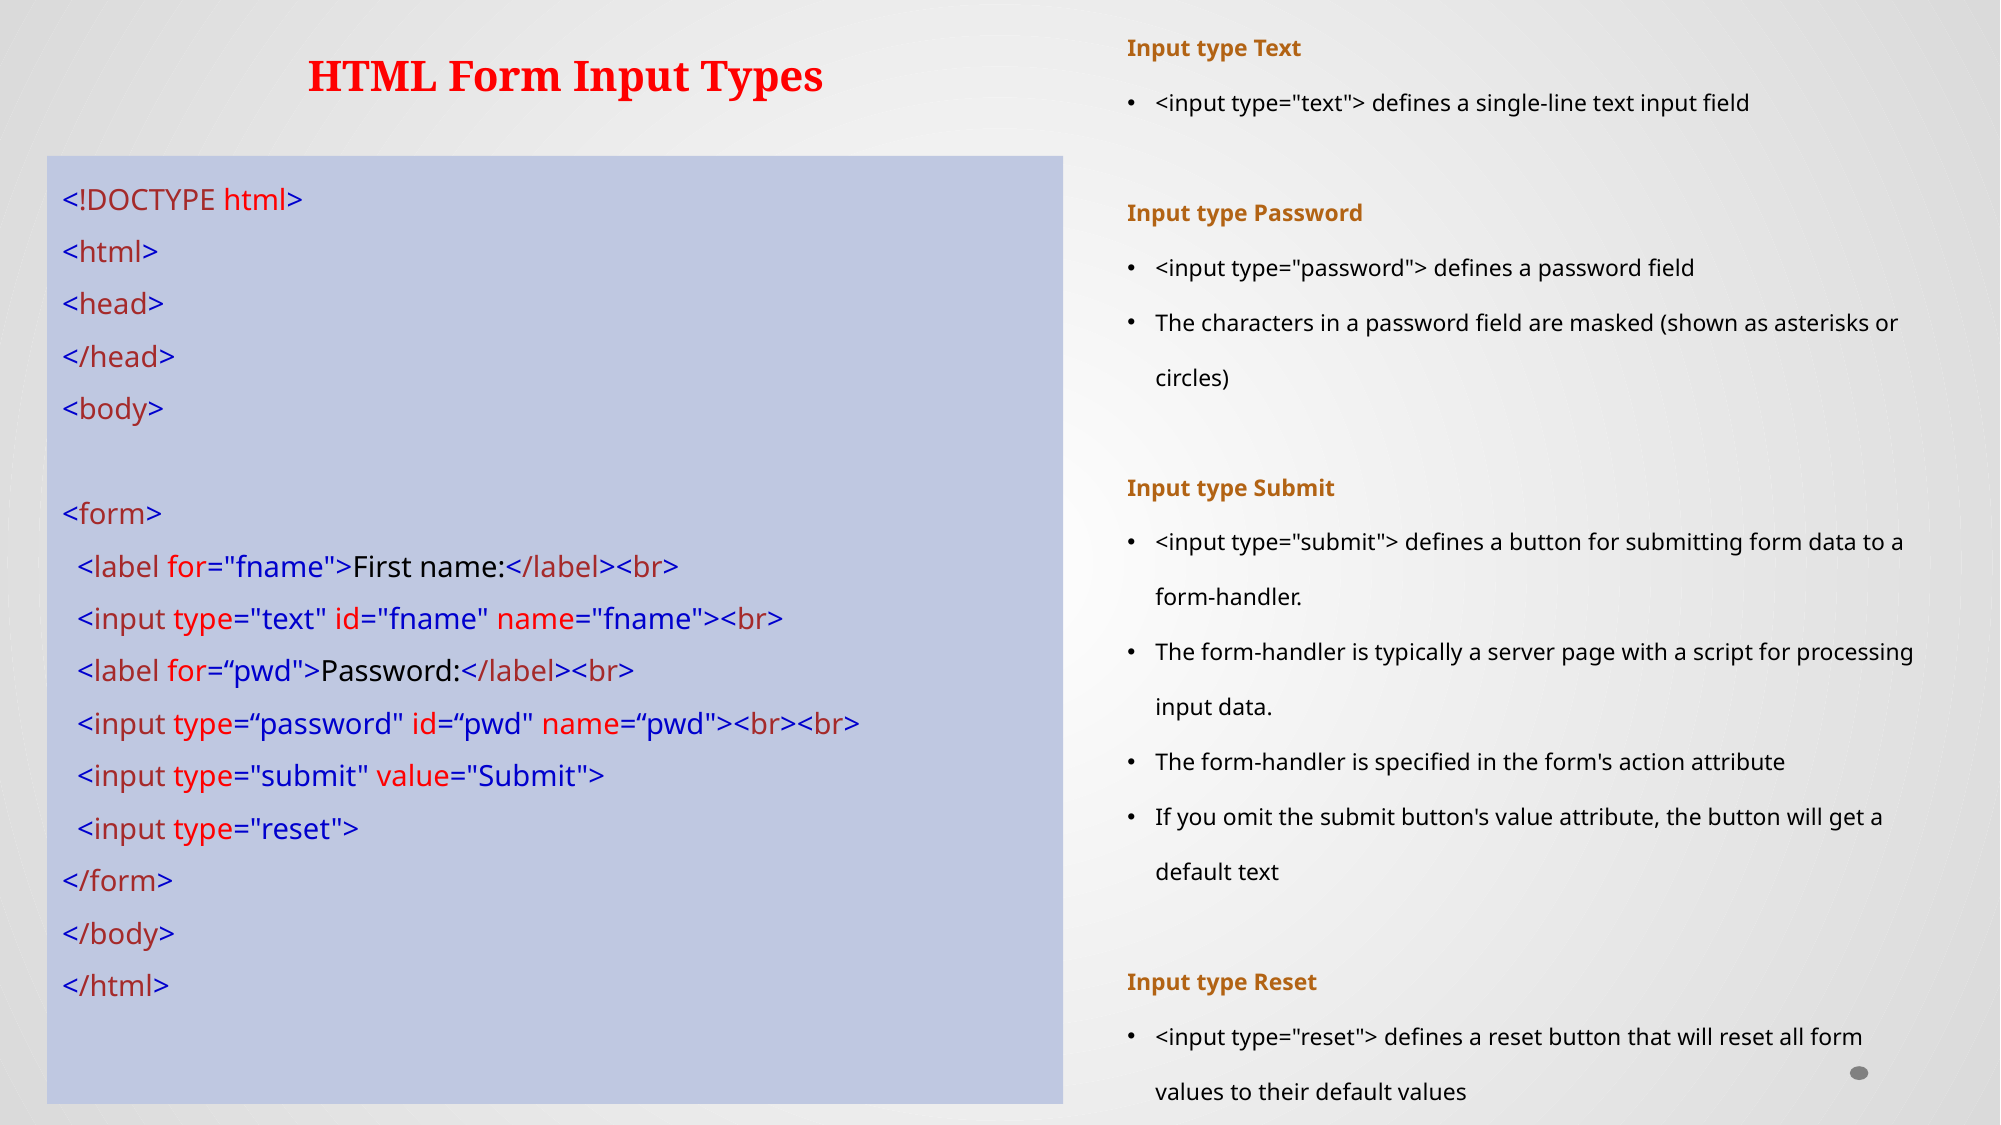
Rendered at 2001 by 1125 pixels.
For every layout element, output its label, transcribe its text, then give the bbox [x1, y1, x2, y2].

title HTML Form Input Types [177, 14, 955, 108]
list <!DOCTYPE html> <html> <head> </head> <body> <form> <label for="fname">First name:</label><br> <input type="text" id="fname" name="fname"><br> <label for=“pwd">Password:</label><br> <input type=“password" id=“pwd" name=“pwd"><br><br> <input type="submit" value="Submit"> <input type="reset"> </form> </body> </html> [47, 155, 1064, 1104]
text_box Input type Text <input type="text"> defines a single-line text input field Input type Password <input type="password"> defines a password field The characters in a password field are masked (shown as asterisks or circles) Input type Submit <input type="submit"> defines a button for submitting form data to a form-handler. The form-handler is typically a server page with a script for processing input data. The form-handler is specified in the form's action attribute If you omit the submit button's value attribute, the button will get a default text Input type Reset <input type="reset"> defines a reset button that will reset all form values to their default values [1112, 0, 1953, 1113]
